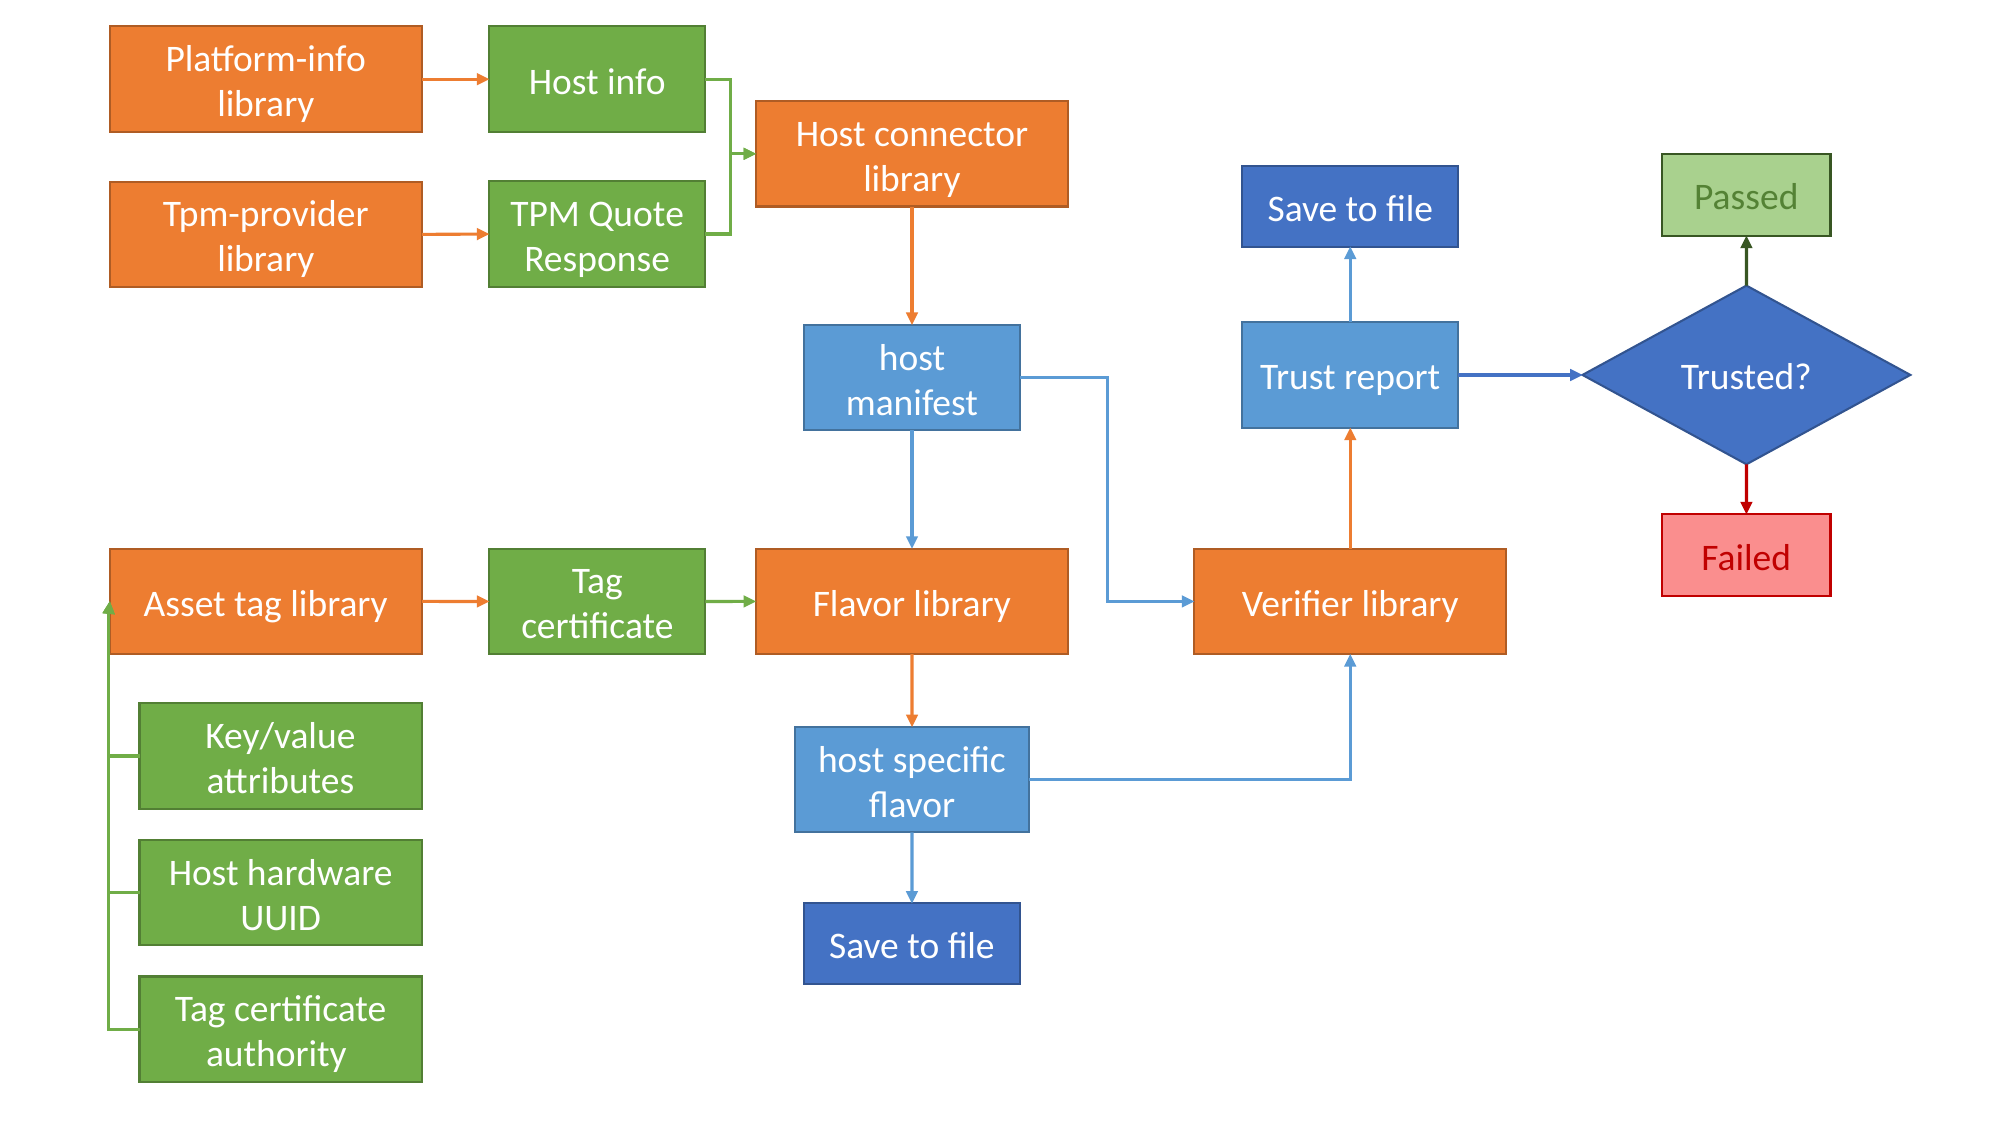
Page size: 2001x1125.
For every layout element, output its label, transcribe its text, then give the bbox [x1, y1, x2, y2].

text_box Save to file [803, 902, 1021, 985]
text_box Key/value attributes [140, 702, 423, 810]
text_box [705, 154, 756, 235]
text_box Flavor library [755, 548, 1069, 655]
text_box Host hardware UUID [140, 839, 423, 946]
text_box Tag certificate authority [138, 975, 423, 1083]
text_box host specific flavor [794, 726, 1030, 833]
text_box Tag certificate [488, 548, 706, 655]
text_box Platform-info library [109, 25, 423, 133]
text_box Host info [488, 25, 706, 133]
text_box Failed [1661, 513, 1832, 597]
text_box Host connector library [756, 100, 1069, 208]
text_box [109, 601, 140, 1030]
text_box Verifier library [1193, 548, 1507, 655]
text_box host manifest [803, 324, 1021, 431]
text_box Passed [1661, 153, 1832, 237]
text_box Tpm-provider library [109, 181, 423, 288]
text_box Asset tag library [109, 548, 423, 655]
text_box Trusted? [1582, 285, 1913, 465]
text_box Save to file [1241, 165, 1459, 248]
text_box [1020, 377, 1195, 602]
text_box Trust report [1241, 321, 1459, 429]
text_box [705, 79, 756, 154]
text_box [1028, 654, 1351, 780]
text_box TPM Quote Response [488, 180, 706, 288]
